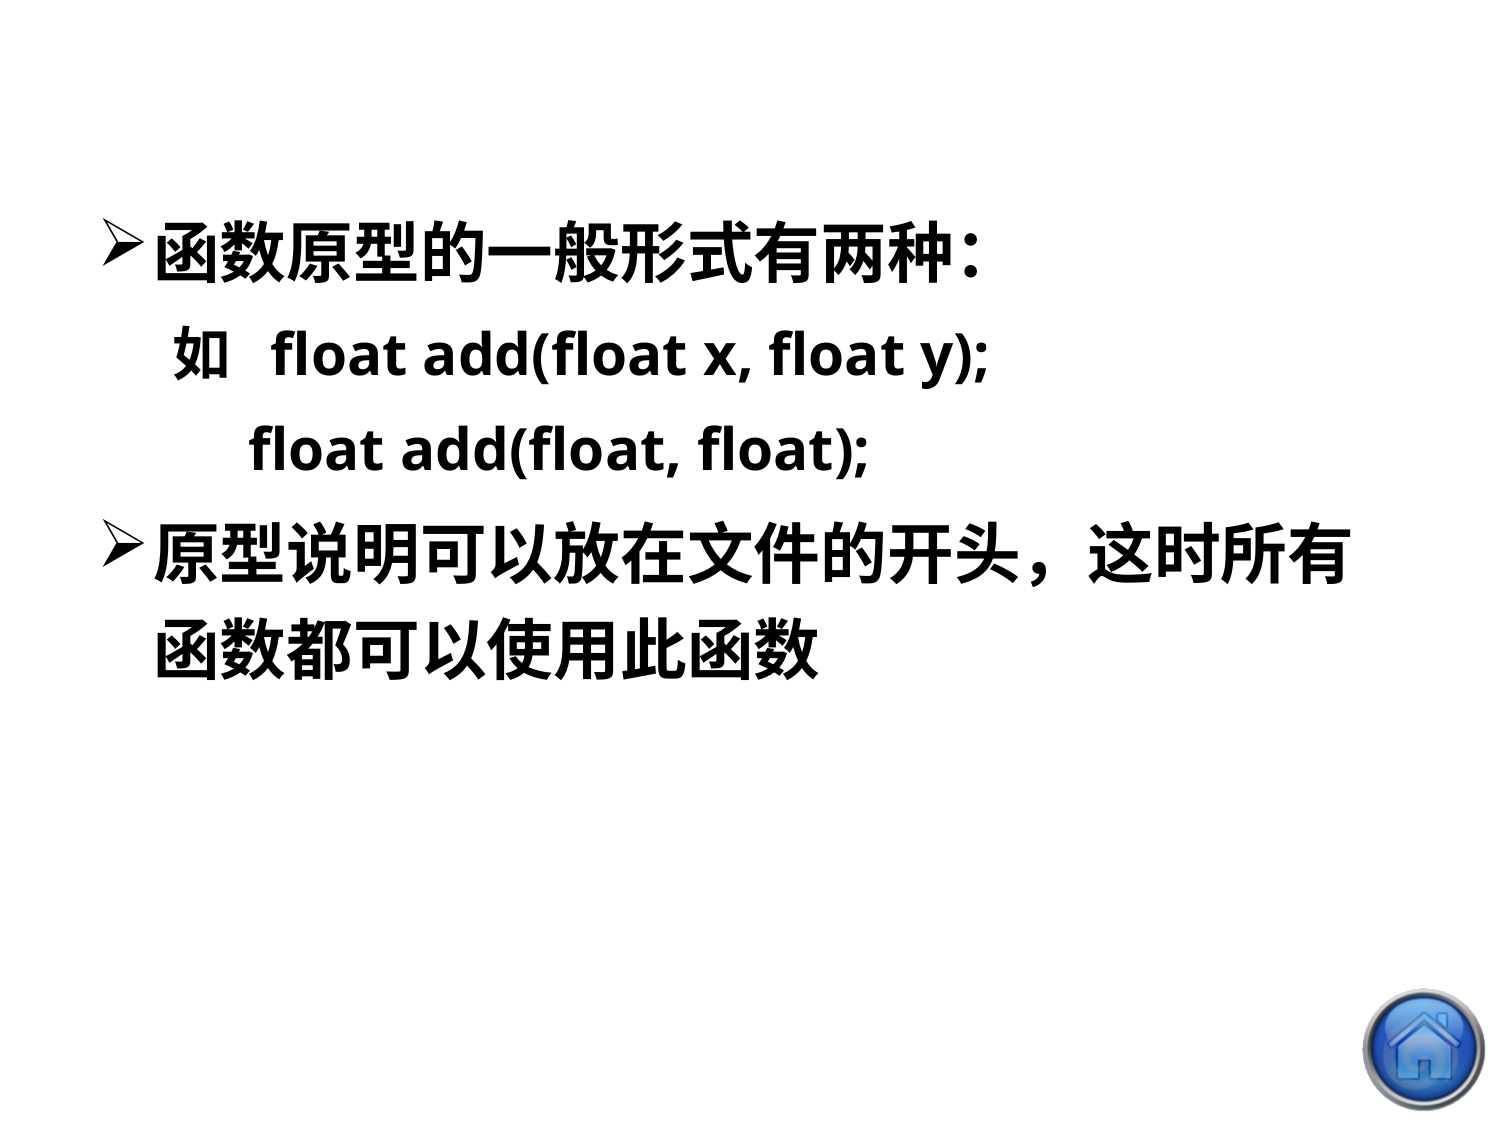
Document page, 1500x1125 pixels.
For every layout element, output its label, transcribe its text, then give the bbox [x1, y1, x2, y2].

picture [1347, 973, 1500, 1125]
list 函数原型的一般形式有两种： 如 float add(float x, float y); float add(float, float); 原型说明可以放在文件的开头，这时所有函数都可以使用此函数 [82, 187, 1420, 762]
